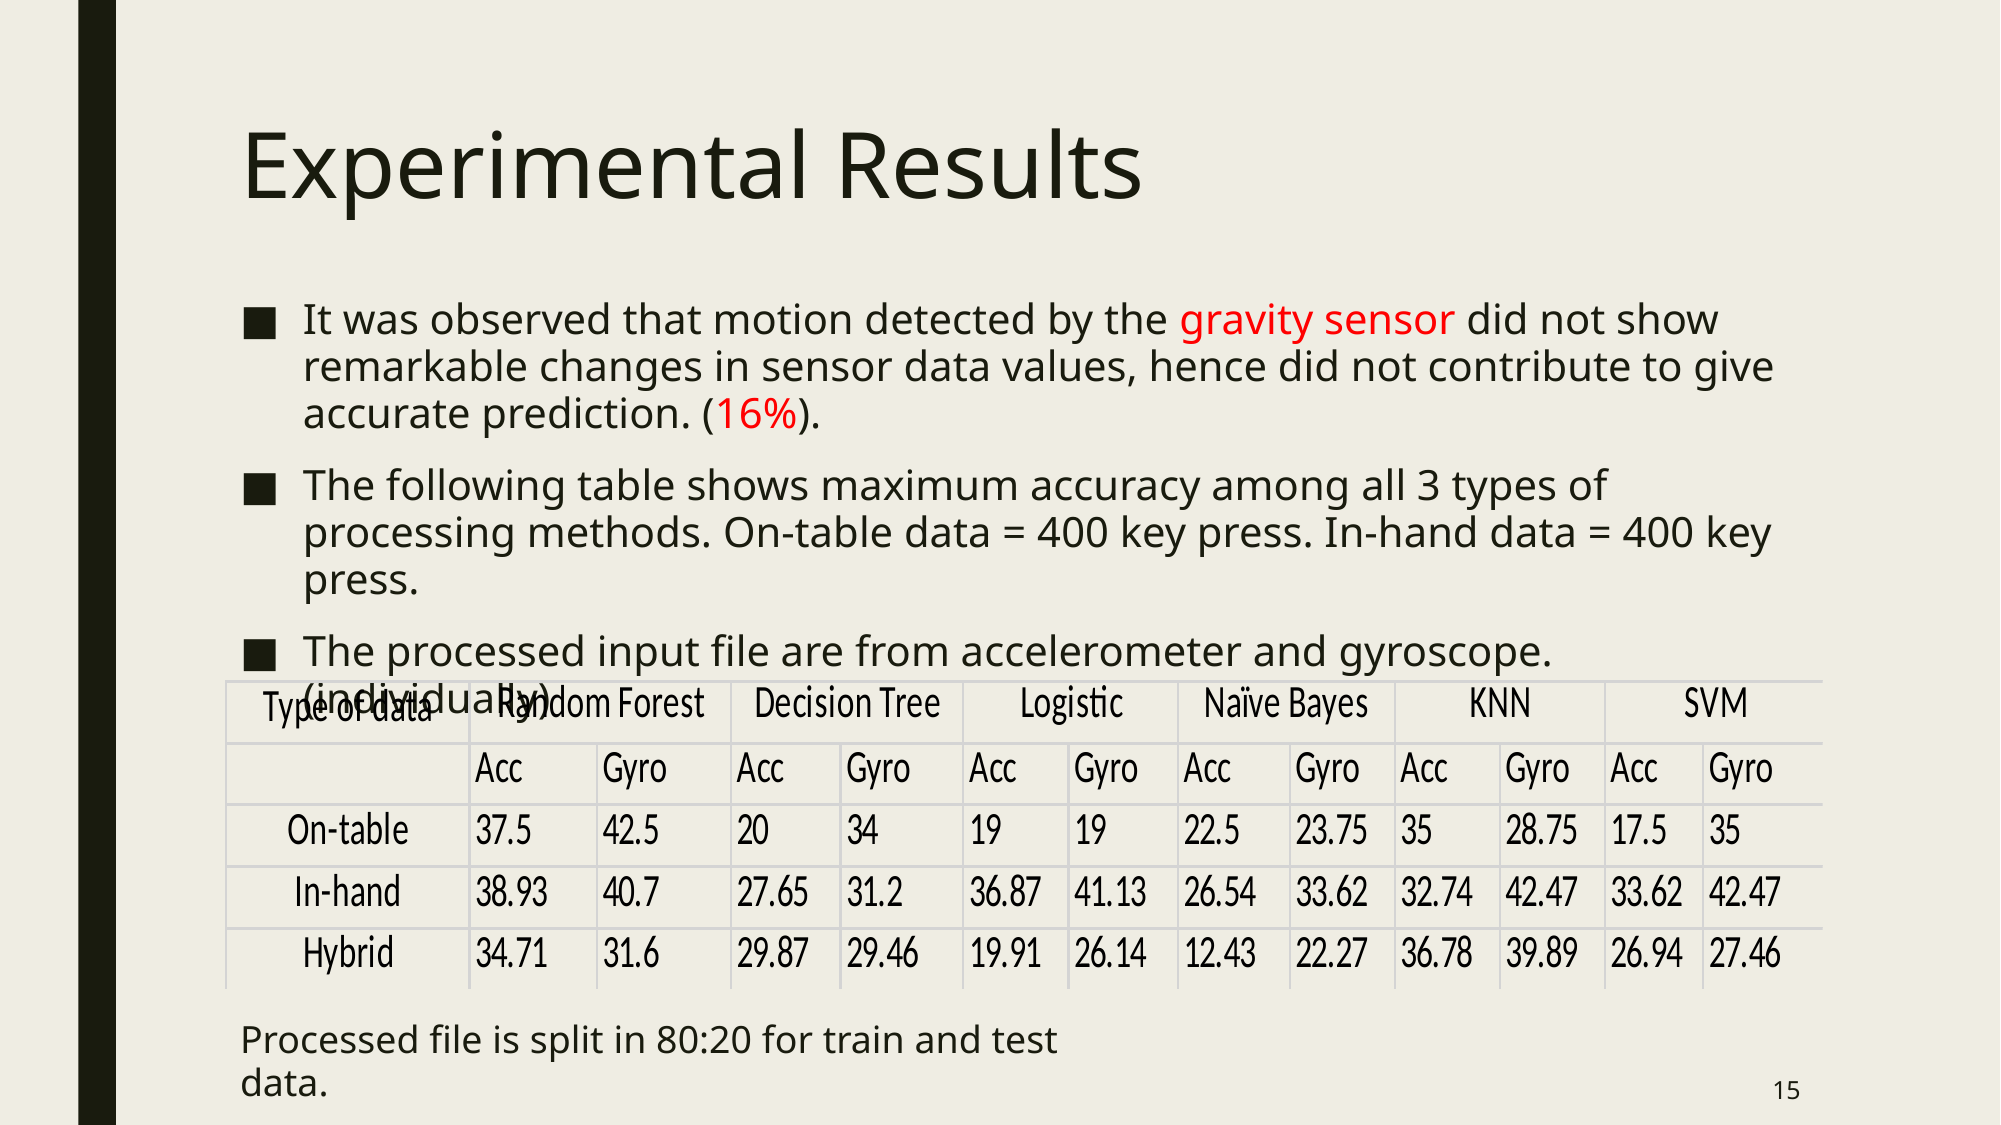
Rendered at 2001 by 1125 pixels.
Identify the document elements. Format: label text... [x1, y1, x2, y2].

picture [224, 680, 1825, 992]
slide_number 15 [1553, 1058, 1816, 1125]
title Experimental Results [225, 112, 1800, 289]
list It was observed that motion detected by the gravity sensor did not show remarkable changes in sensor data values, hence did not contribute to give accurate prediction. (16%). The following table shows maximum accuracy among all 3 types of processing methods. On-table data = 400 key press. In-hand data = 400 key press. The processed input file are from accelerometer and gyroscope. (individually) [225, 289, 1800, 637]
text_box Processed file is split in 80:20 for train and test data. [224, 1012, 1098, 1104]
